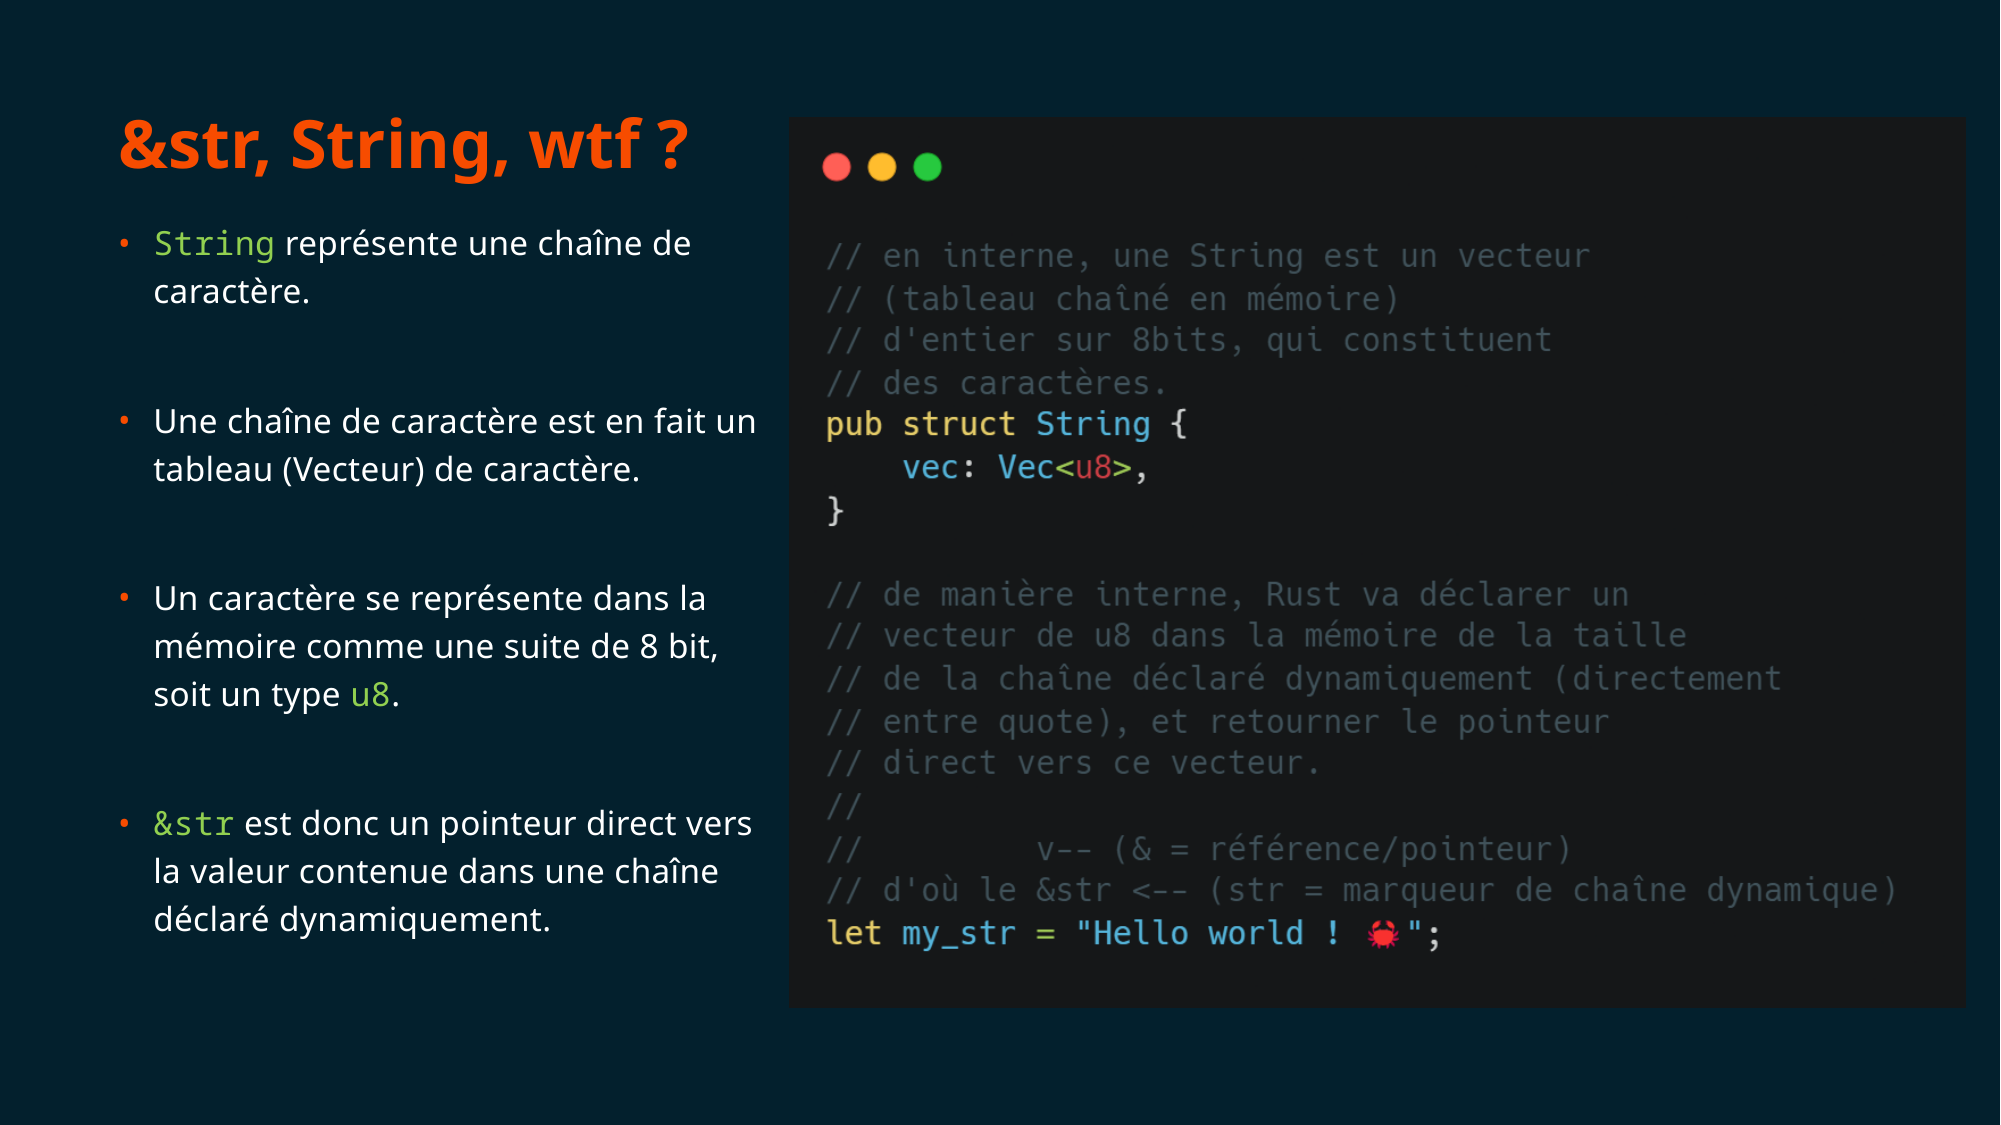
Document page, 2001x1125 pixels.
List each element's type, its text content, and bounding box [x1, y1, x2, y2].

list String représente une chaîne de caractère. Une chaîne de caractère est en fait un tableau (Vecteur) de caractère. Un caractère se représente dans la mémoire comme une suite de 8 bit, soit un type u8. &str est donc un pointeur direct vers la valeur contenue dans une chaîne déclaré dynamiquement. [118, 214, 765, 947]
title &str, String, wtf ? [118, 101, 1878, 206]
picture [789, 117, 1966, 1008]
